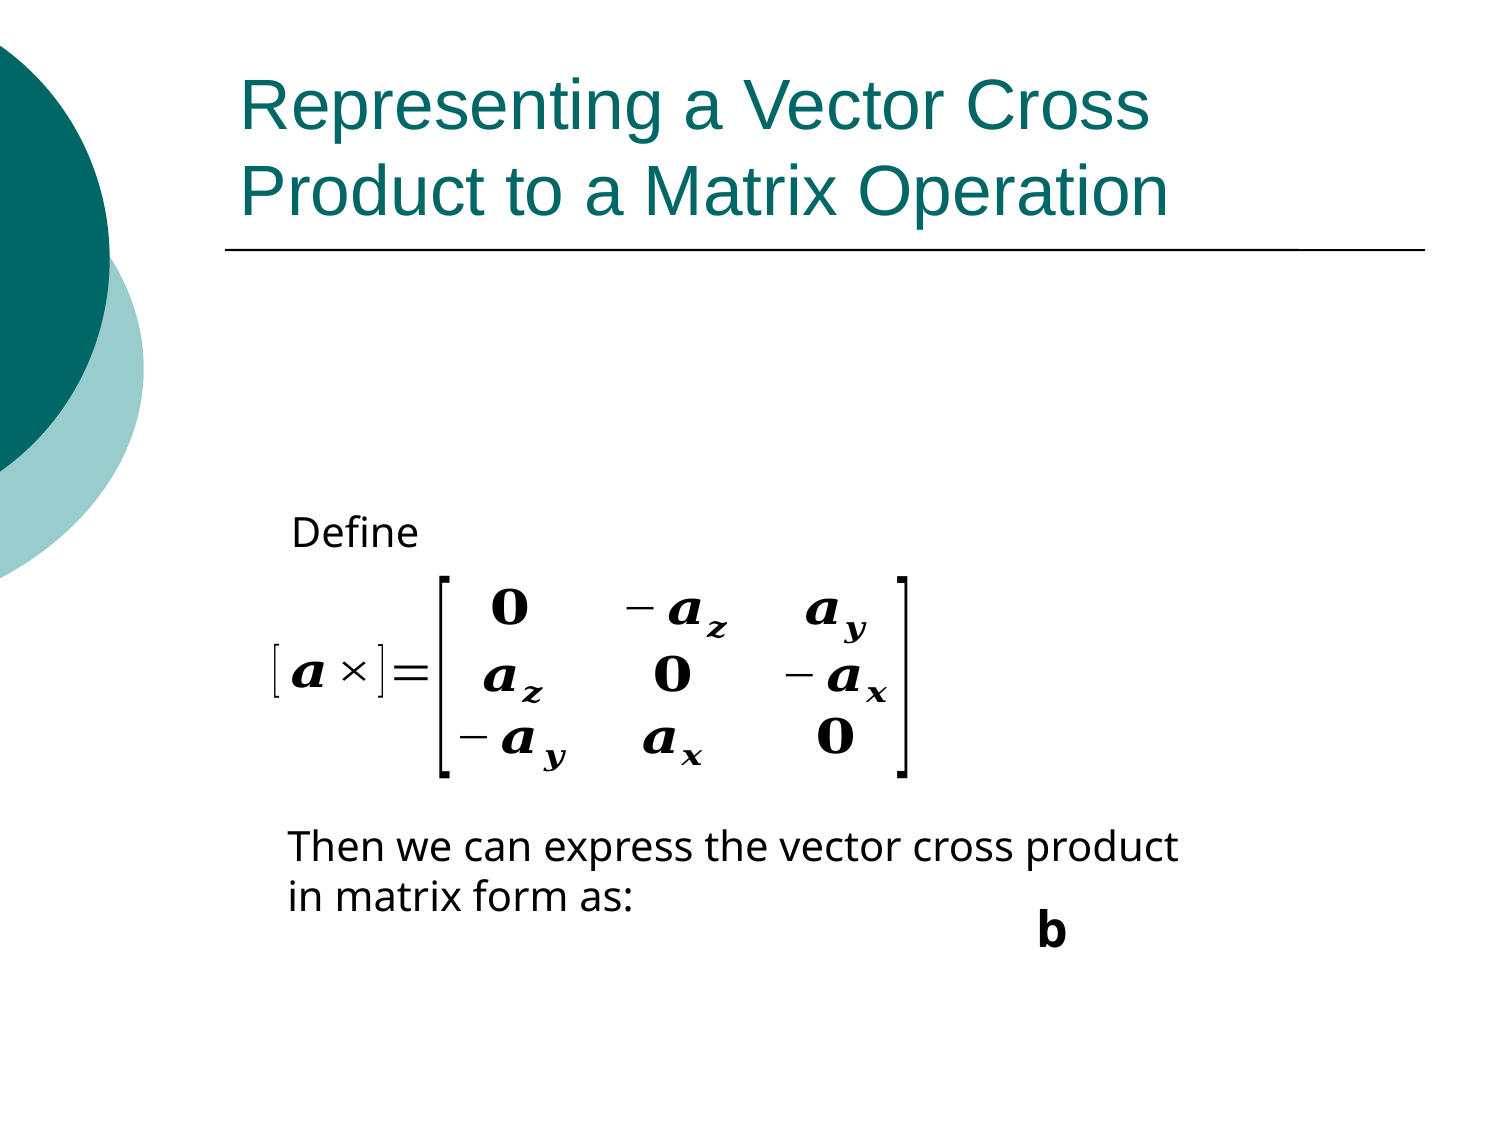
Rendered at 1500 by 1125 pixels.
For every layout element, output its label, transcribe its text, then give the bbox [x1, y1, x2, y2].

title Representing a Vector Cross Product to a Matrix Operation [224, 49, 1425, 237]
text_box Then we can express the vector cross product in matrix form as: [272, 812, 1216, 927]
text_box Define [276, 498, 435, 564]
